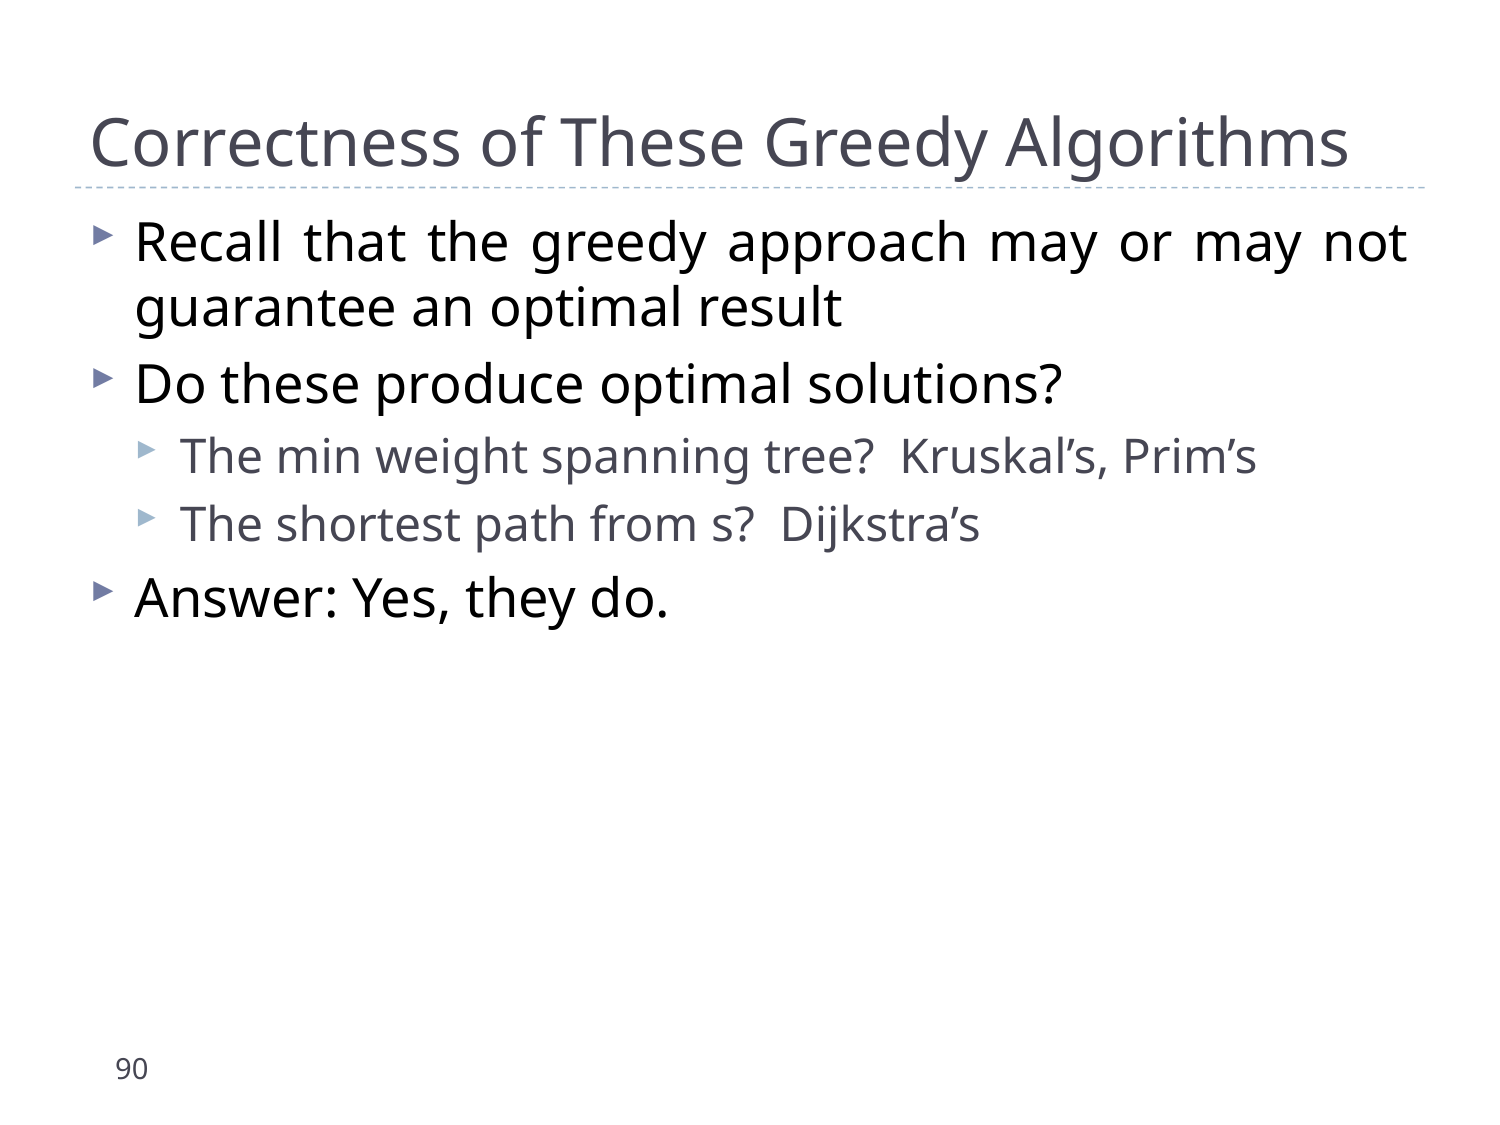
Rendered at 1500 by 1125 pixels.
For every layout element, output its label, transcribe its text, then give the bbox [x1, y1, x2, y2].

slide_number 90 [100, 1042, 426, 1103]
list Recall that the greedy approach may or may not guarantee an optimal result Do these produce optimal solutions? The min weight spanning tree? Kruskal’s, Prim’s The shortest path from s? Dijkstra’s Answer: Yes, they do. [75, 200, 1425, 1010]
title Correctness of These Greedy Algorithms [75, 24, 1425, 188]
